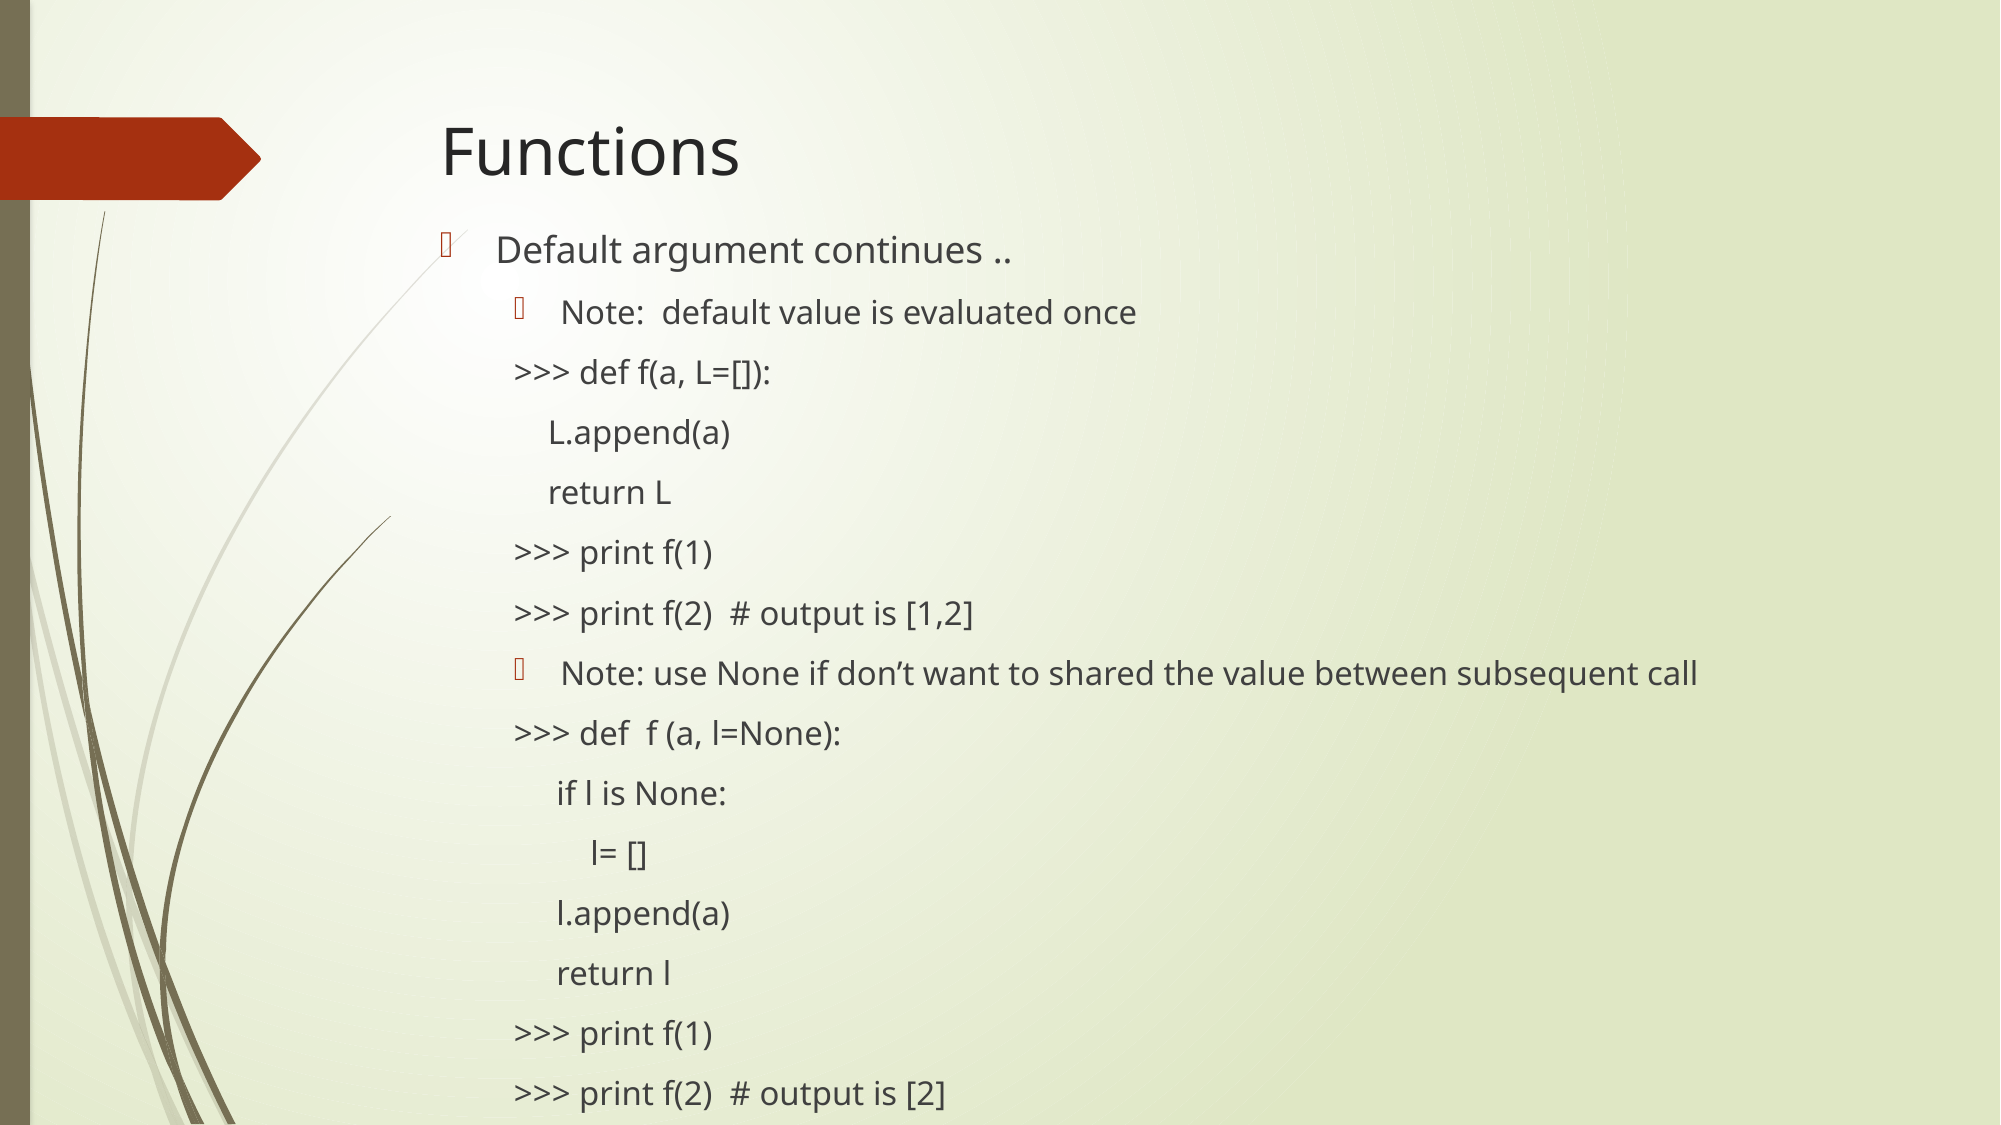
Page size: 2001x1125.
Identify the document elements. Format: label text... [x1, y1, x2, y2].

title Functions [425, 102, 1888, 197]
list Default argument continues .. Note: default value is evaluated once >>> def f(a, L=[]): L.append(a) return L >>> print f(1) >>> print f(2) # output is [1,2] Note: use None if don’t want to shared the value between subsequent call >>> def f (a, l=None): if l is None: l= [] l.append(a) return l >>> print f(1) >>> print f(2) # output is [2] [424, 219, 1888, 1125]
